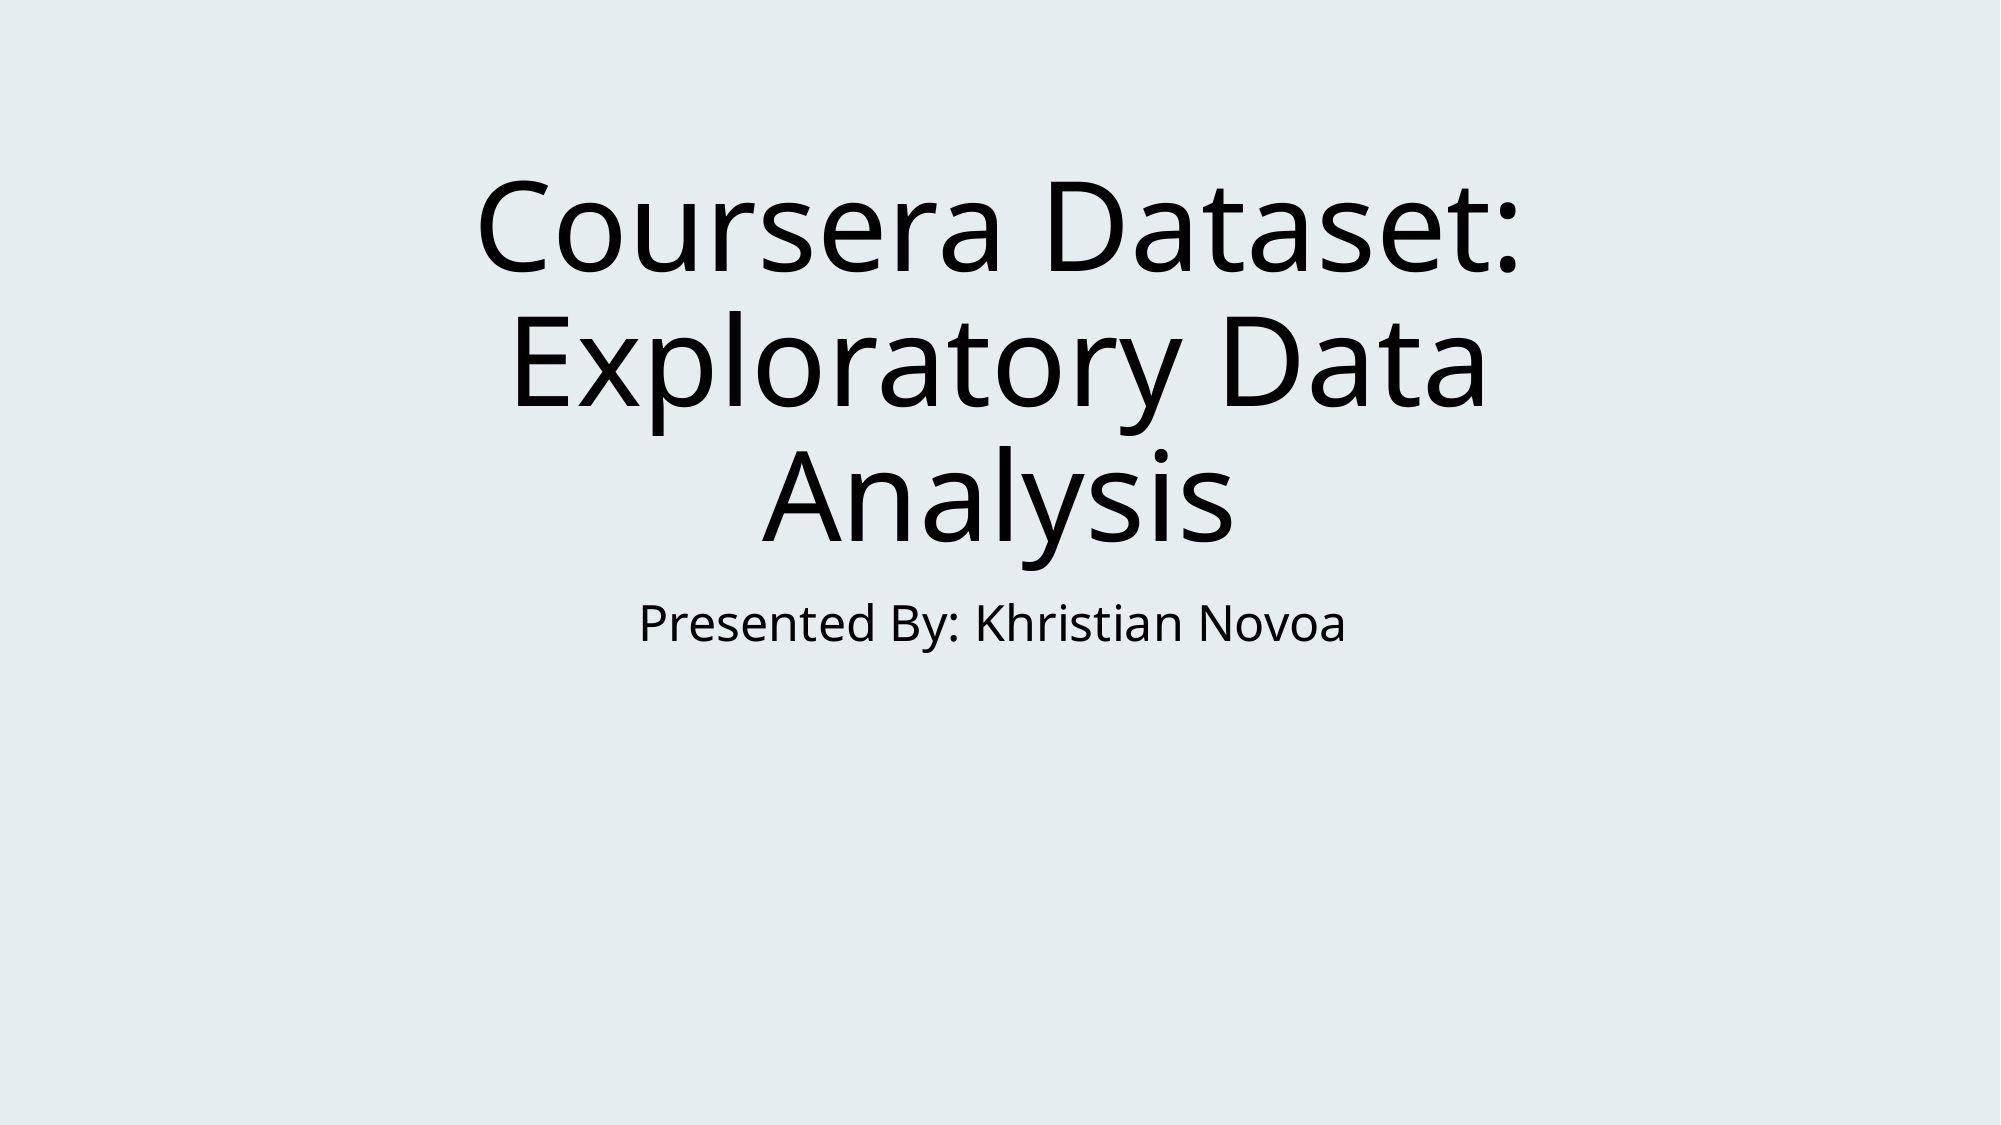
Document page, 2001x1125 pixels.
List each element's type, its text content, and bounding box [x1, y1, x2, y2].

title Coursera Dataset: Exploratory Data Analysis [249, 184, 1750, 576]
subtitle Presented By: Khristian Novoa [249, 590, 1750, 863]
